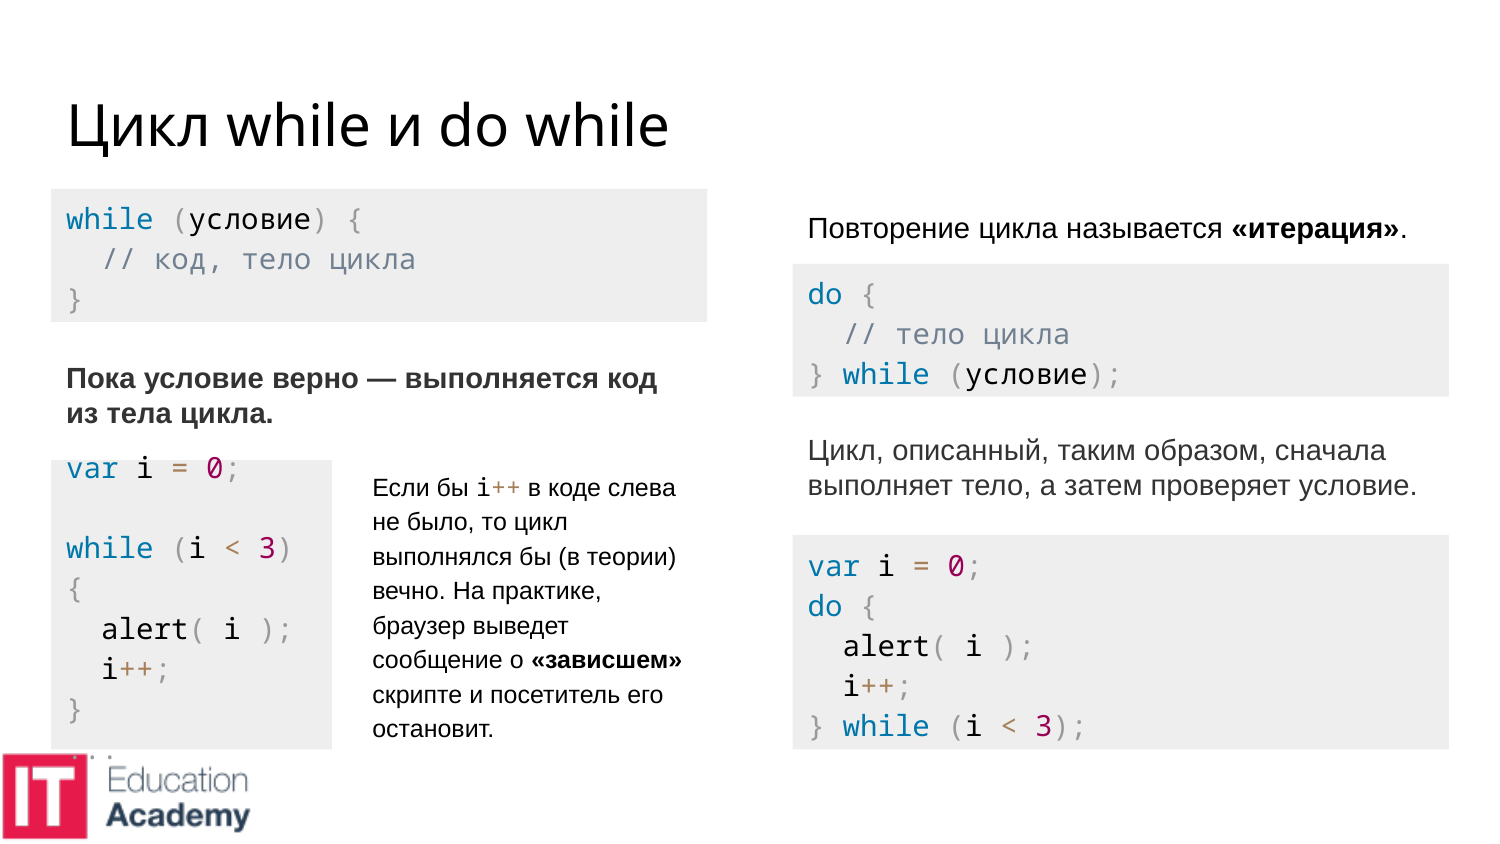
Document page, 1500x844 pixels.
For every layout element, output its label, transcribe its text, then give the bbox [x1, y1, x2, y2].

text_box while (условие) { // код, тело цикла } [51, 188, 708, 322]
text_box Пока условие верно — выполняется код из тела цикла. [51, 344, 708, 439]
list Повторение цикла называется «итерация». [792, 189, 1449, 255]
text_box Цикл, описанный, таким образом, сначала выполняет тело, а затем проверяет условие. [792, 418, 1449, 513]
text_box var i = 0; do { alert( i ); i++; } while (i < 3); [792, 534, 1449, 750]
list var i = 0; while (i < 3) { alert( i ); i++; } ... [51, 460, 332, 750]
picture [0, 752, 255, 842]
text_box Если бы i++ в коде слева не было, то цикл выполнялся бы (в теории) вечно. На практике, браузер выведет сообщение о «зависшем» скрипте и посетитель его остановит. [357, 460, 708, 750]
text_box do { // тело цикла } while (условие); [792, 263, 1449, 397]
title Цикл while и do while [51, 72, 1449, 167]
